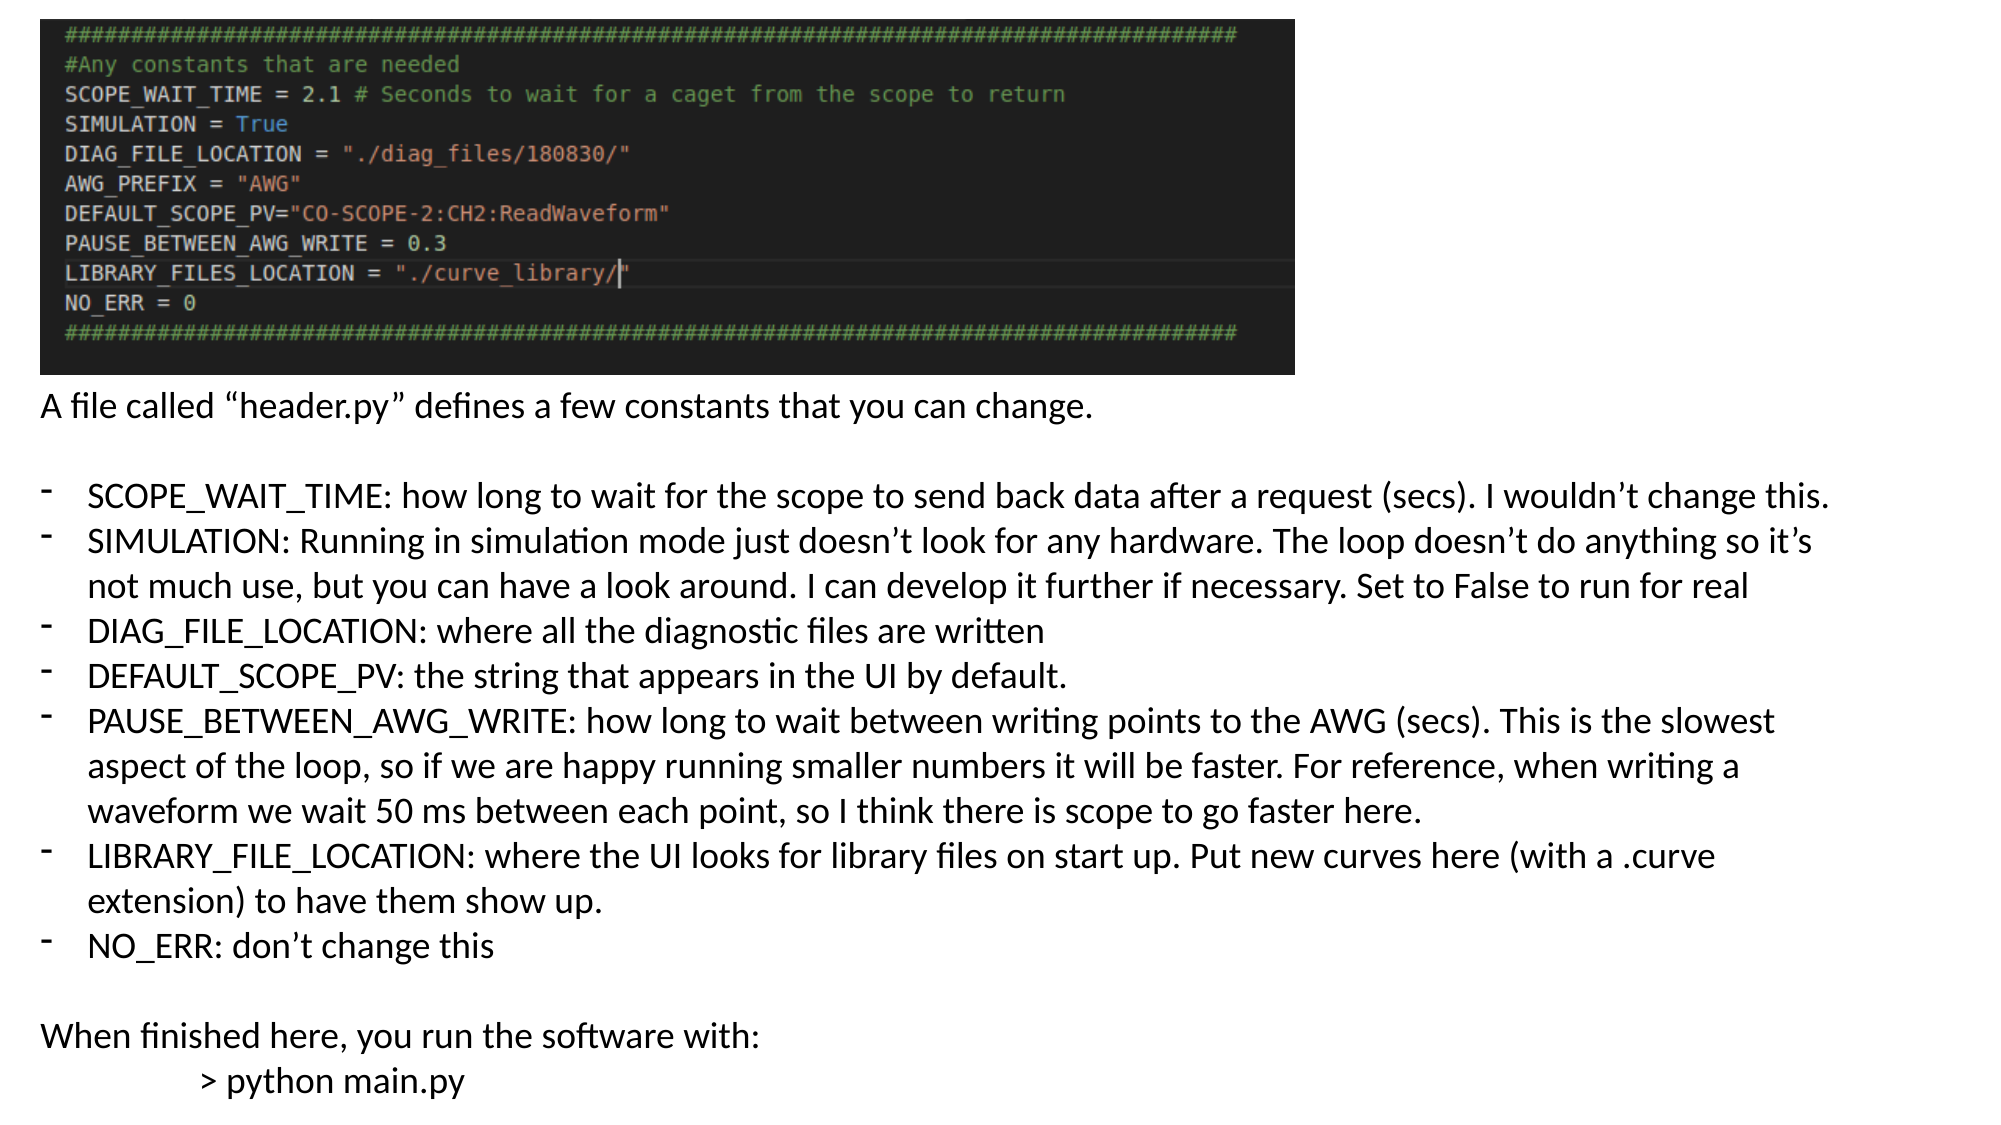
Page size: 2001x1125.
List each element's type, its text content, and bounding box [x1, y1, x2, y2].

text_box A file called “header.py” defines a few constants that you can change. SCOPE_WAIT_TIME: how long to wait for the scope to send back data after a request (secs). I wouldn’t change this. SIMULATION: Running in simulation mode just doesn’t look for any hardware. The loop doesn’t do anything so it’s not much use, but you can have a look around. I can develop it further if necessary. Set to False to run for real DIAG_FILE_LOCATION: where all the diagnostic files are written DEFAULT_SCOPE_PV: the string that appears in the UI by default. PAUSE_BETWEEN_AWG_WRITE: how long to wait between writing points to the AWG (secs). This is the slowest aspect of the loop, so if we are happy running smaller numbers it will be faster. For reference, when writing a waveform we wait 50 ms between each point, so I think there is scope to go faster here. LIBRARY_FILE_LOCATION: where the UI looks for library files on start up. Put new curves here (with a .curve extension) to have them show up. NO_ERR: don’t change this When finished here, you run the software with: > python main.py [25, 374, 1860, 1109]
picture [40, 19, 1295, 375]
